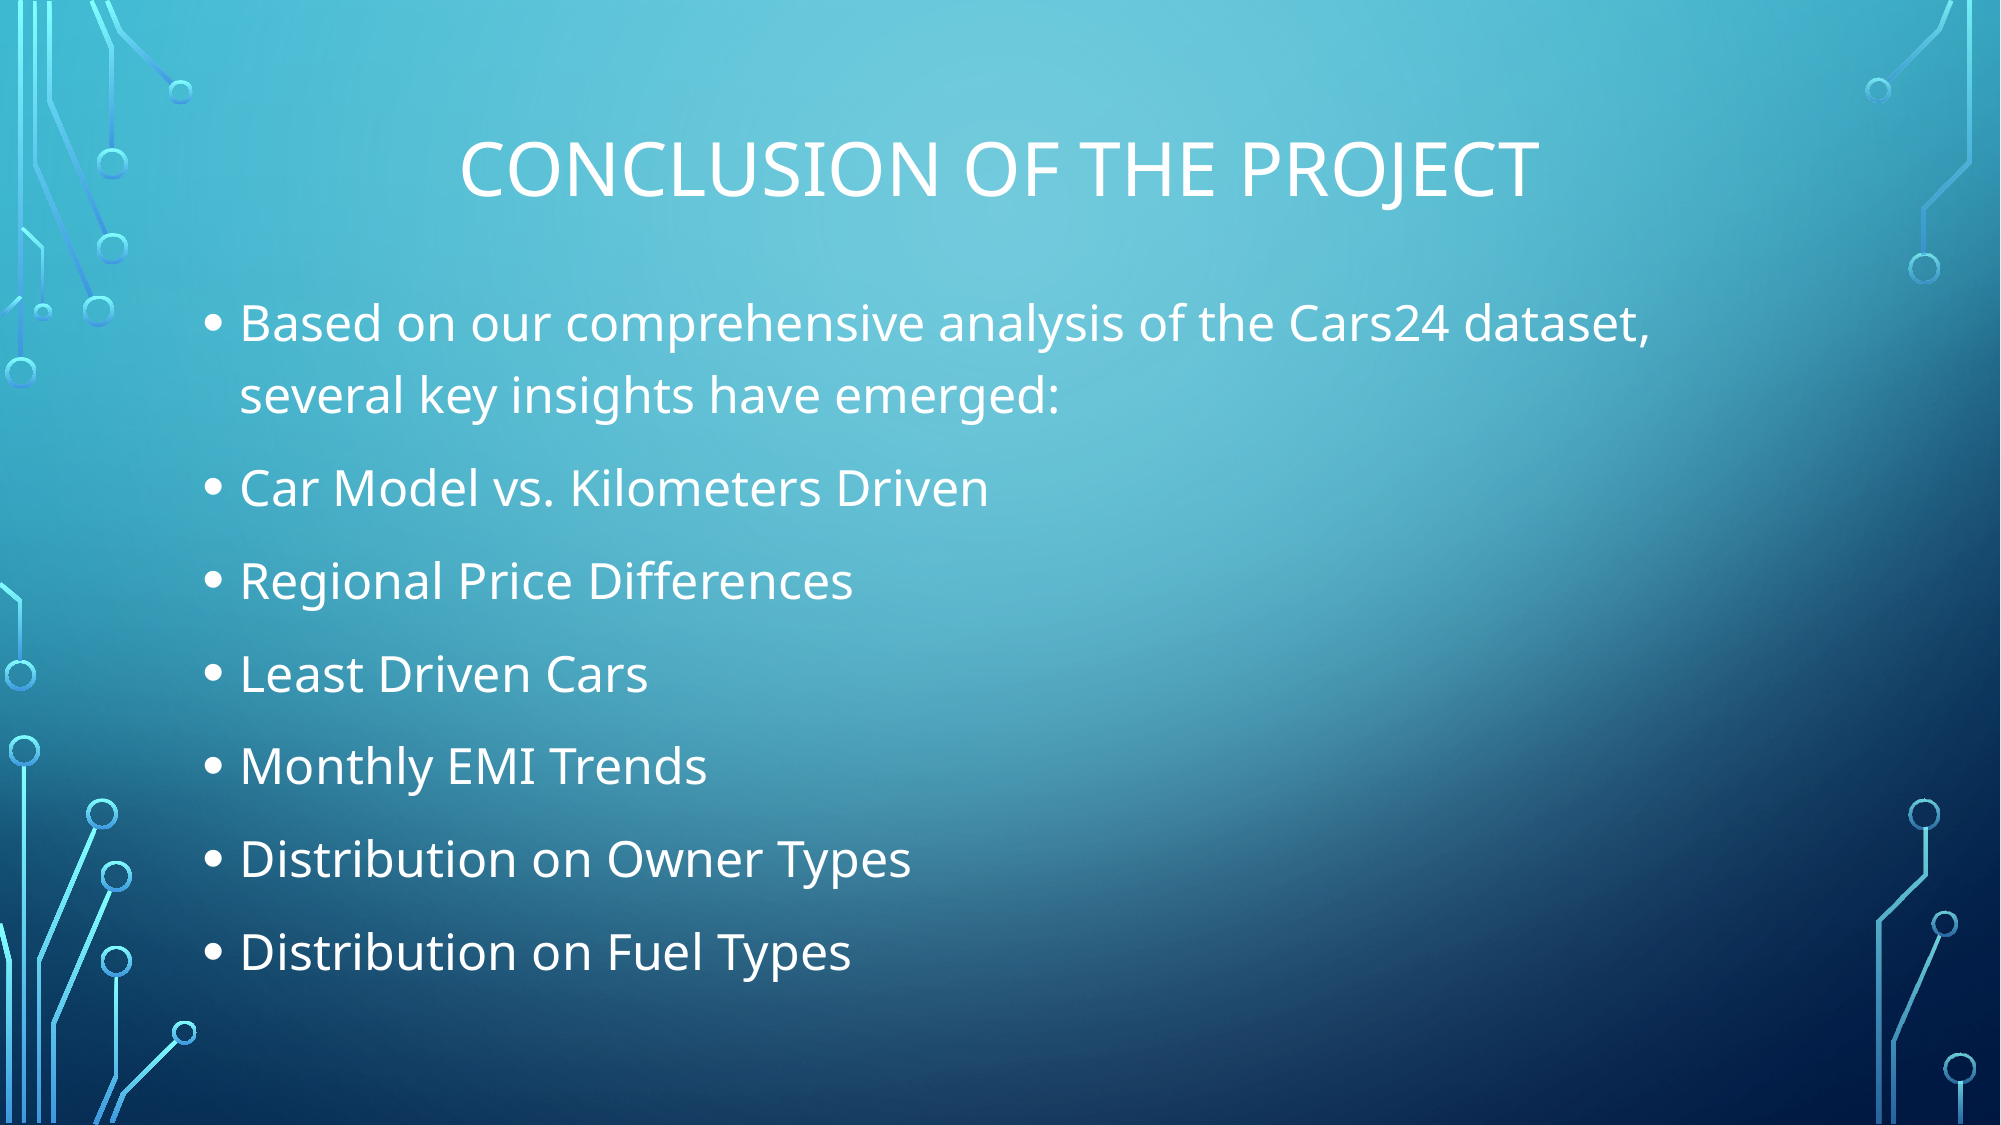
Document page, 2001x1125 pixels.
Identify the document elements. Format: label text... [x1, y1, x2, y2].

title Conclusion of the project [187, 50, 1813, 272]
list Based on our comprehensive analysis of the Cars24 dataset, several key insights have emerged: Car Model vs. Kilometers Driven Regional Price Differences Least Driven Cars Monthly EMI Trends Distribution on Owner Types Distribution on Fuel Types [187, 272, 1813, 983]
